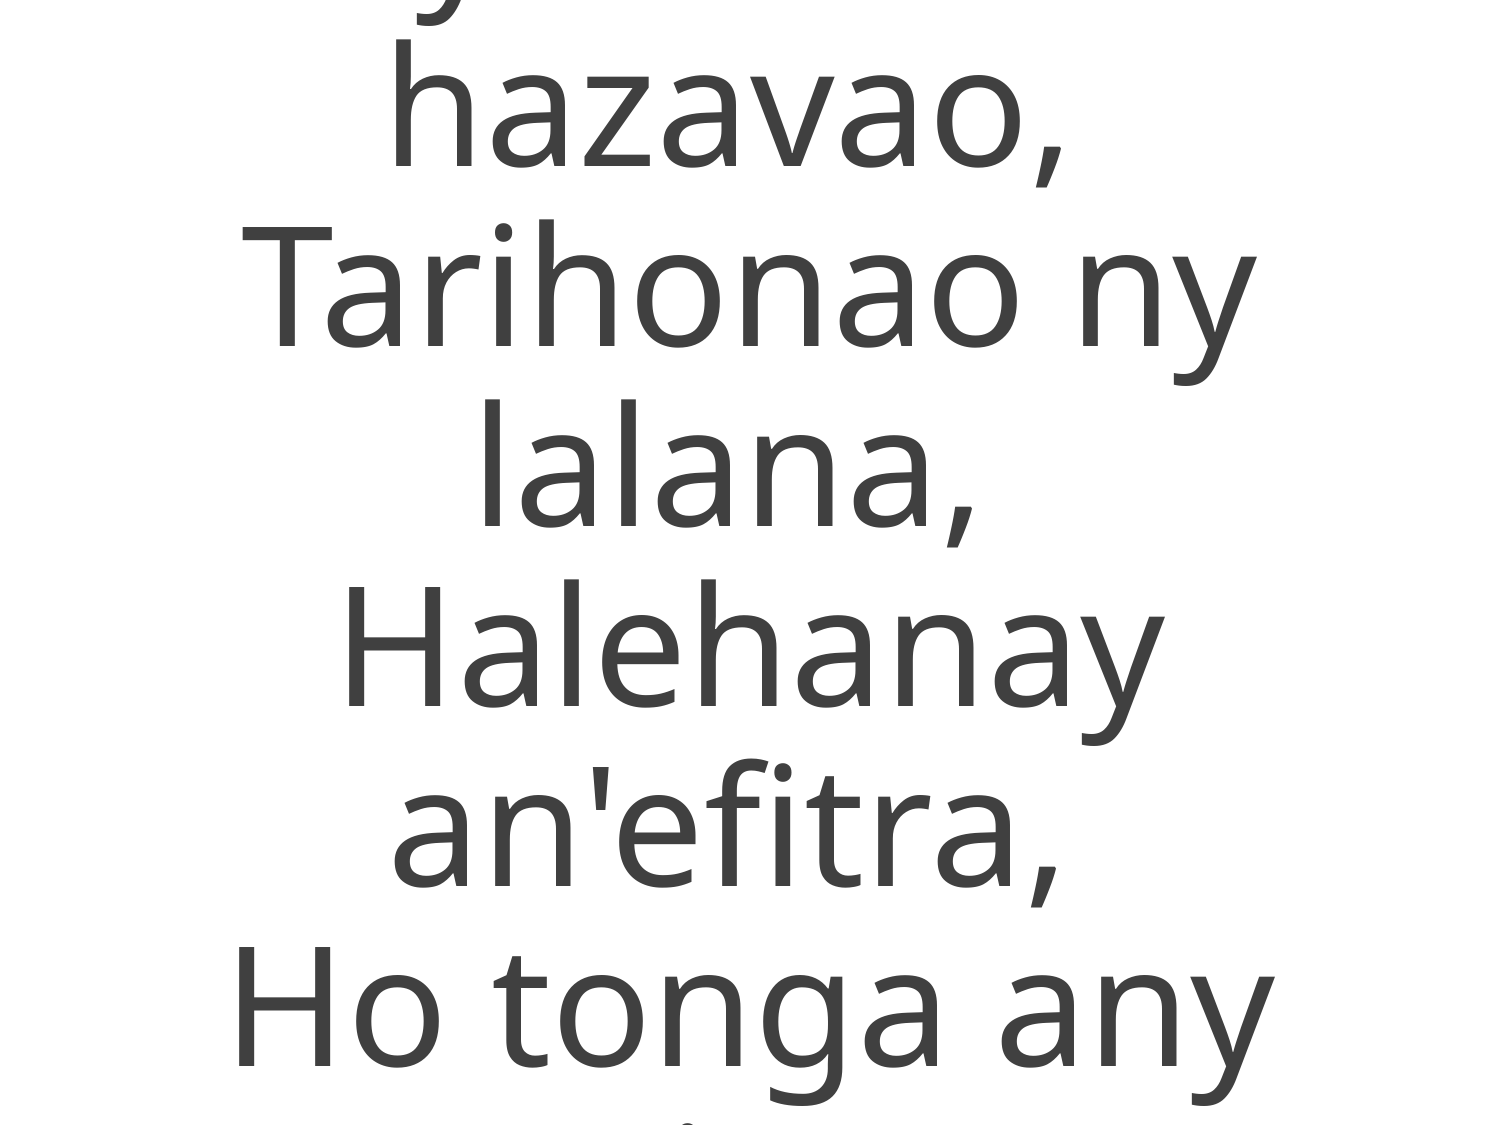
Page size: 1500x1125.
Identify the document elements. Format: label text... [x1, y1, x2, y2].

title 3. Ny aizina mba hazavao, Tarihonao ny lalana, Halehanay an'efitra, Ho tonga any Aminao. [0, 453, 1500, 672]
